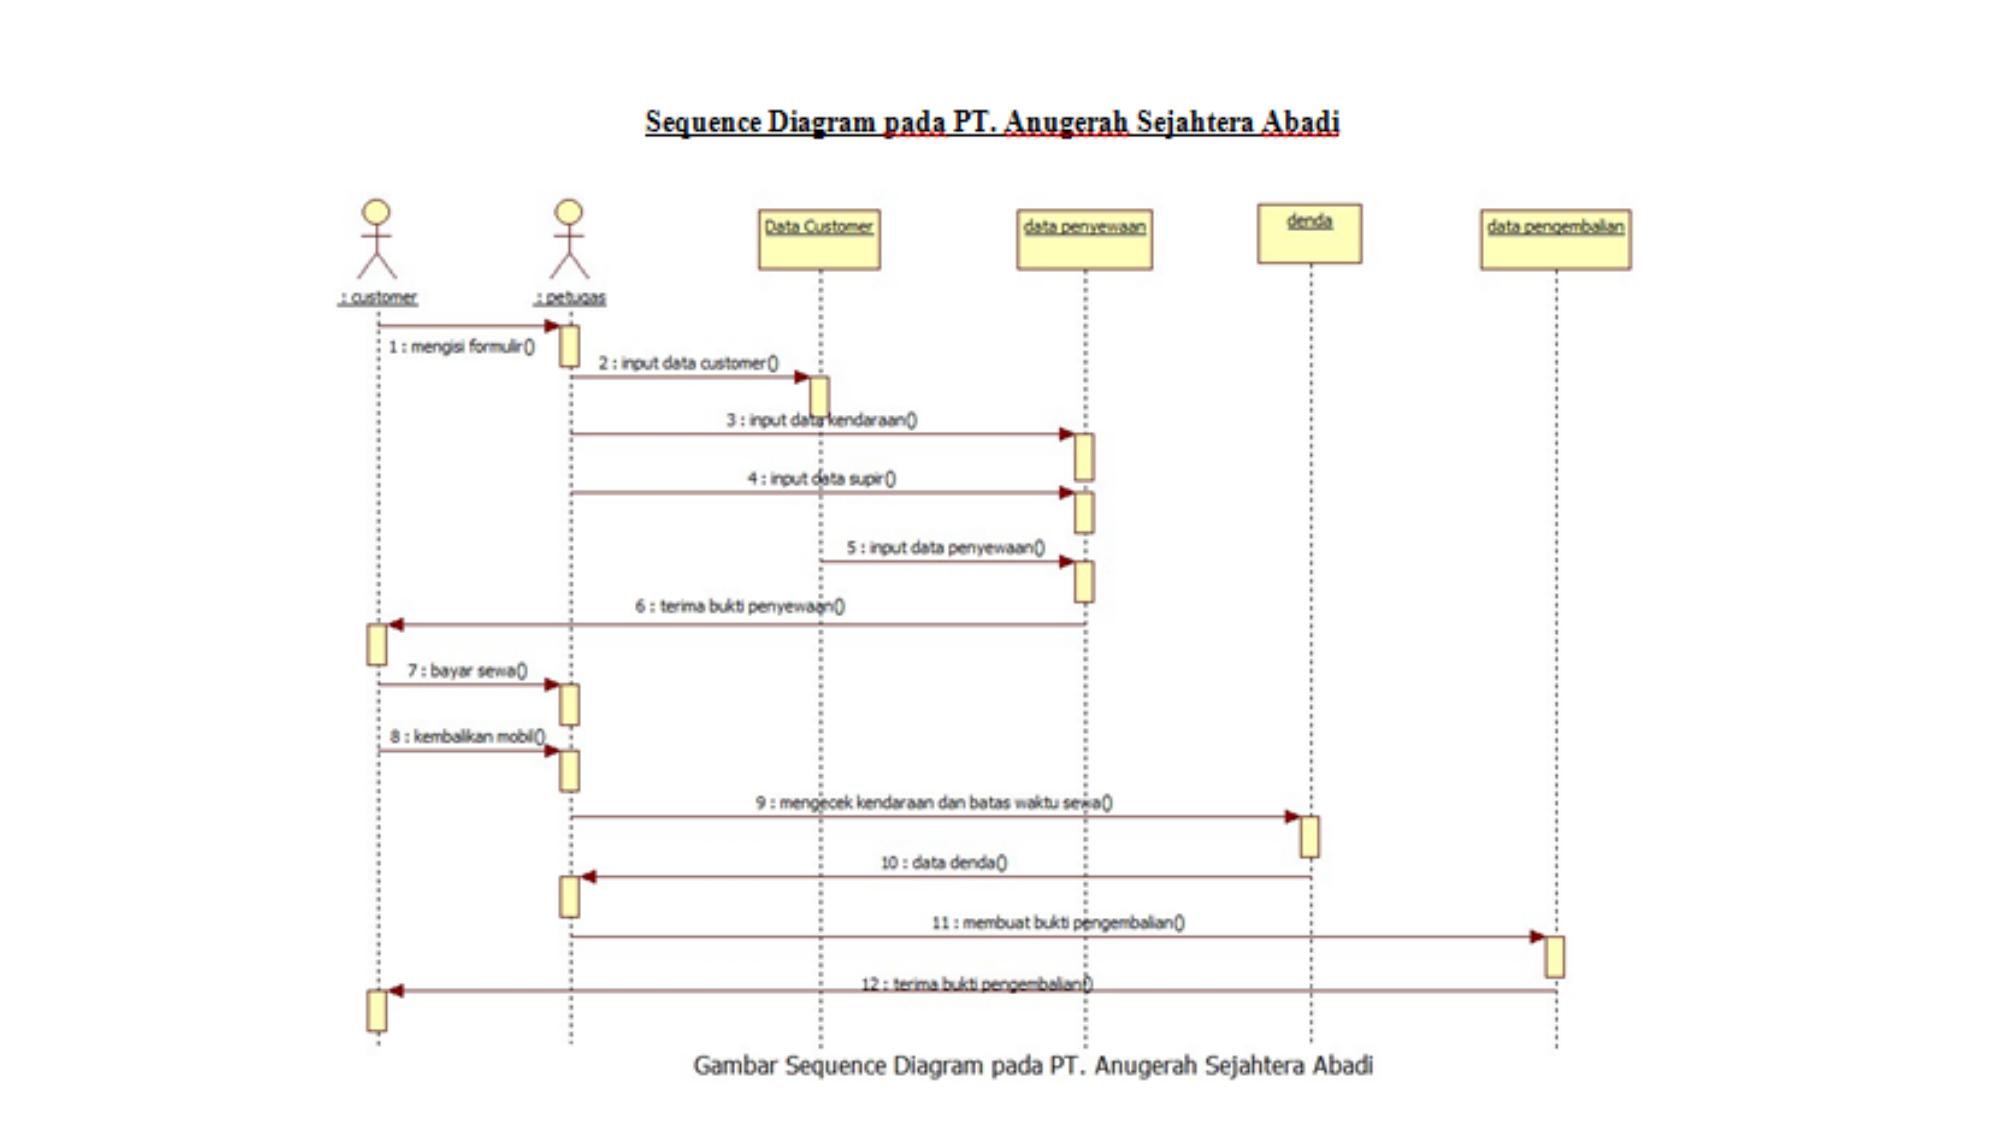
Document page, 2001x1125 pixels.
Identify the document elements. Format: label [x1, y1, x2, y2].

list [333, 0, 1667, 1125]
